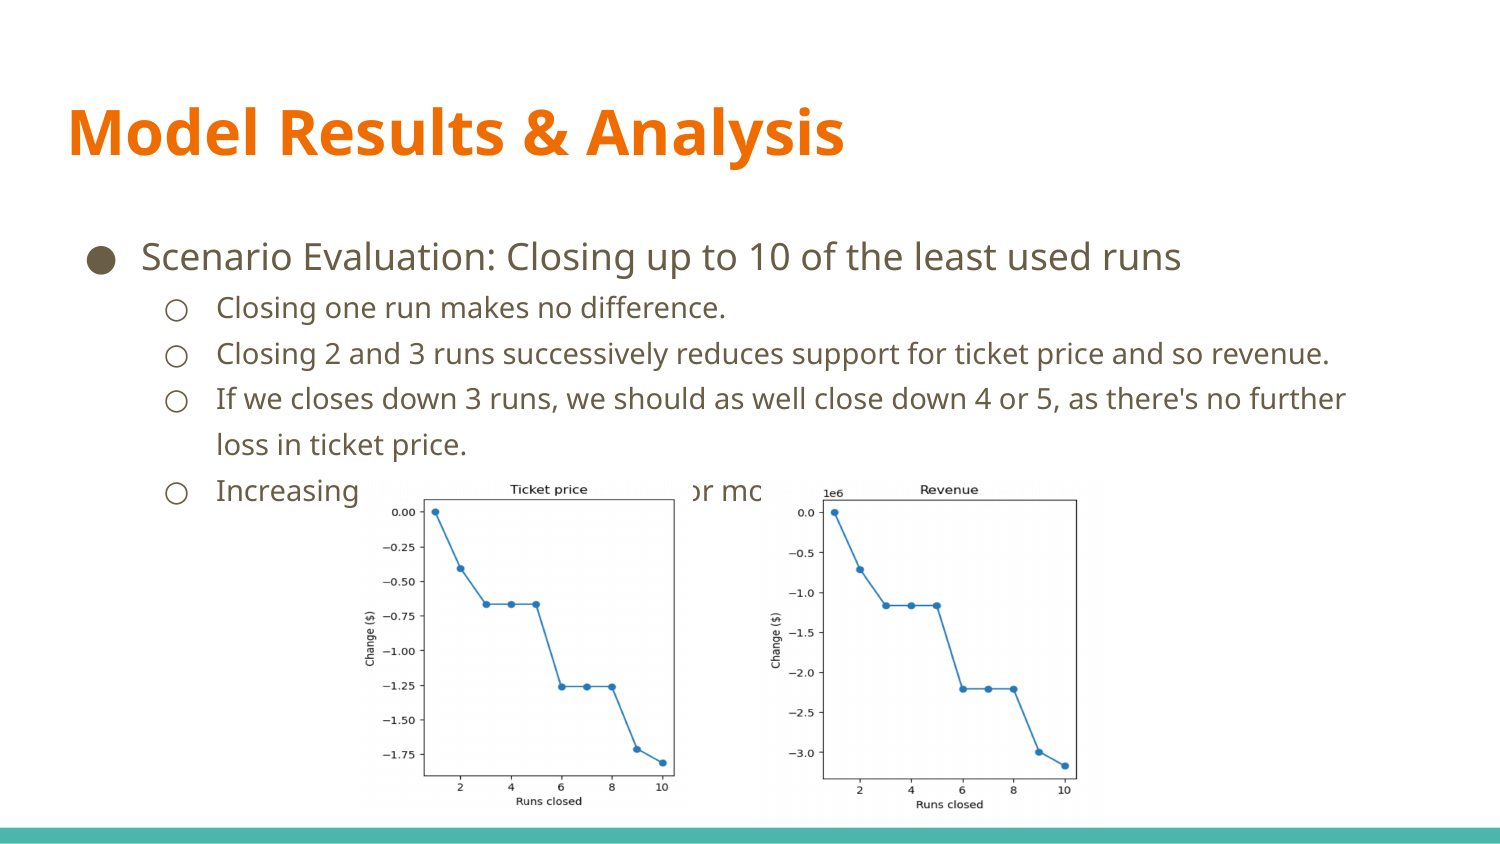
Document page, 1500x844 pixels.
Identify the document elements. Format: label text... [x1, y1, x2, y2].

picture [358, 478, 693, 814]
title Model Results & Analysis [51, 72, 1449, 189]
list Scenario Evaluation: Closing up to 10 of the least used runs Closing one run makes no difference. Closing 2 and 3 runs successively reduces support for ticket price and so revenue. If we closes down 3 runs, we should as well close down 4 or 5, as there's no further loss in ticket price. Increasing the closures down to 6 or more leads to a large drop. [51, 207, 1413, 750]
picture [761, 478, 1108, 826]
